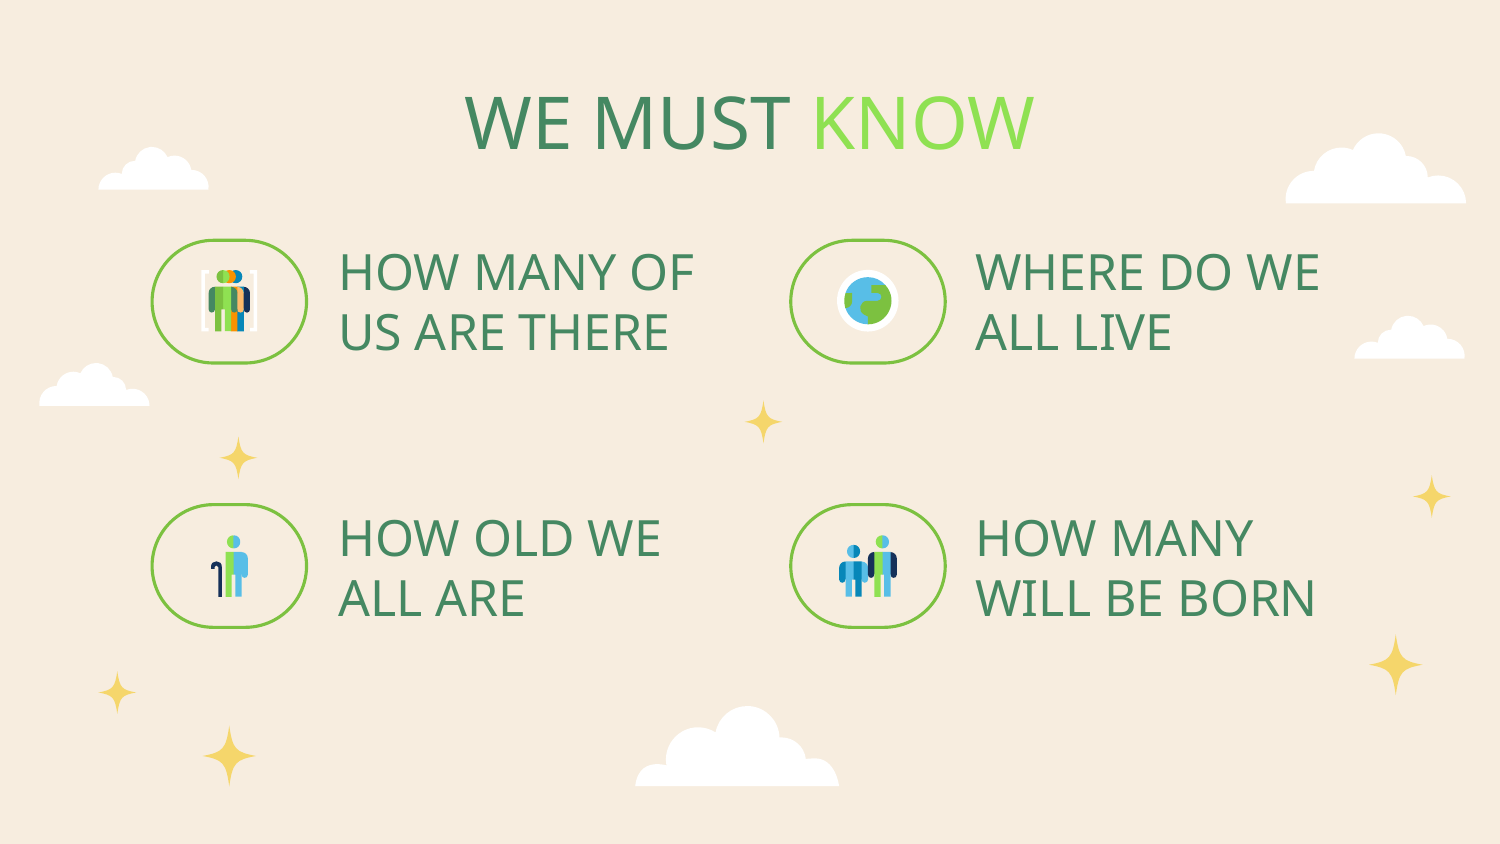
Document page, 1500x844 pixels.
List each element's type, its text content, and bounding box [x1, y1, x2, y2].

text_box [790, 504, 946, 628]
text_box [201, 269, 258, 332]
text_box [790, 240, 946, 364]
text_box [219, 436, 258, 480]
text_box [210, 535, 249, 597]
subtitle HOW MANY OF US ARE THERE [323, 242, 745, 359]
subtitle WHERE DO WE ALL LIVE [960, 242, 1382, 359]
text_box [635, 706, 840, 787]
text_box [98, 146, 209, 190]
text_box [744, 400, 783, 444]
text_box [152, 240, 307, 364]
title WE MUST KNOW [118, 72, 1382, 167]
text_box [836, 269, 900, 332]
subtitle HOW OLD WE ALL ARE [323, 507, 745, 625]
text_box [152, 504, 307, 628]
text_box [838, 534, 898, 597]
subtitle HOW MANY WILL BE BORN [960, 507, 1382, 625]
